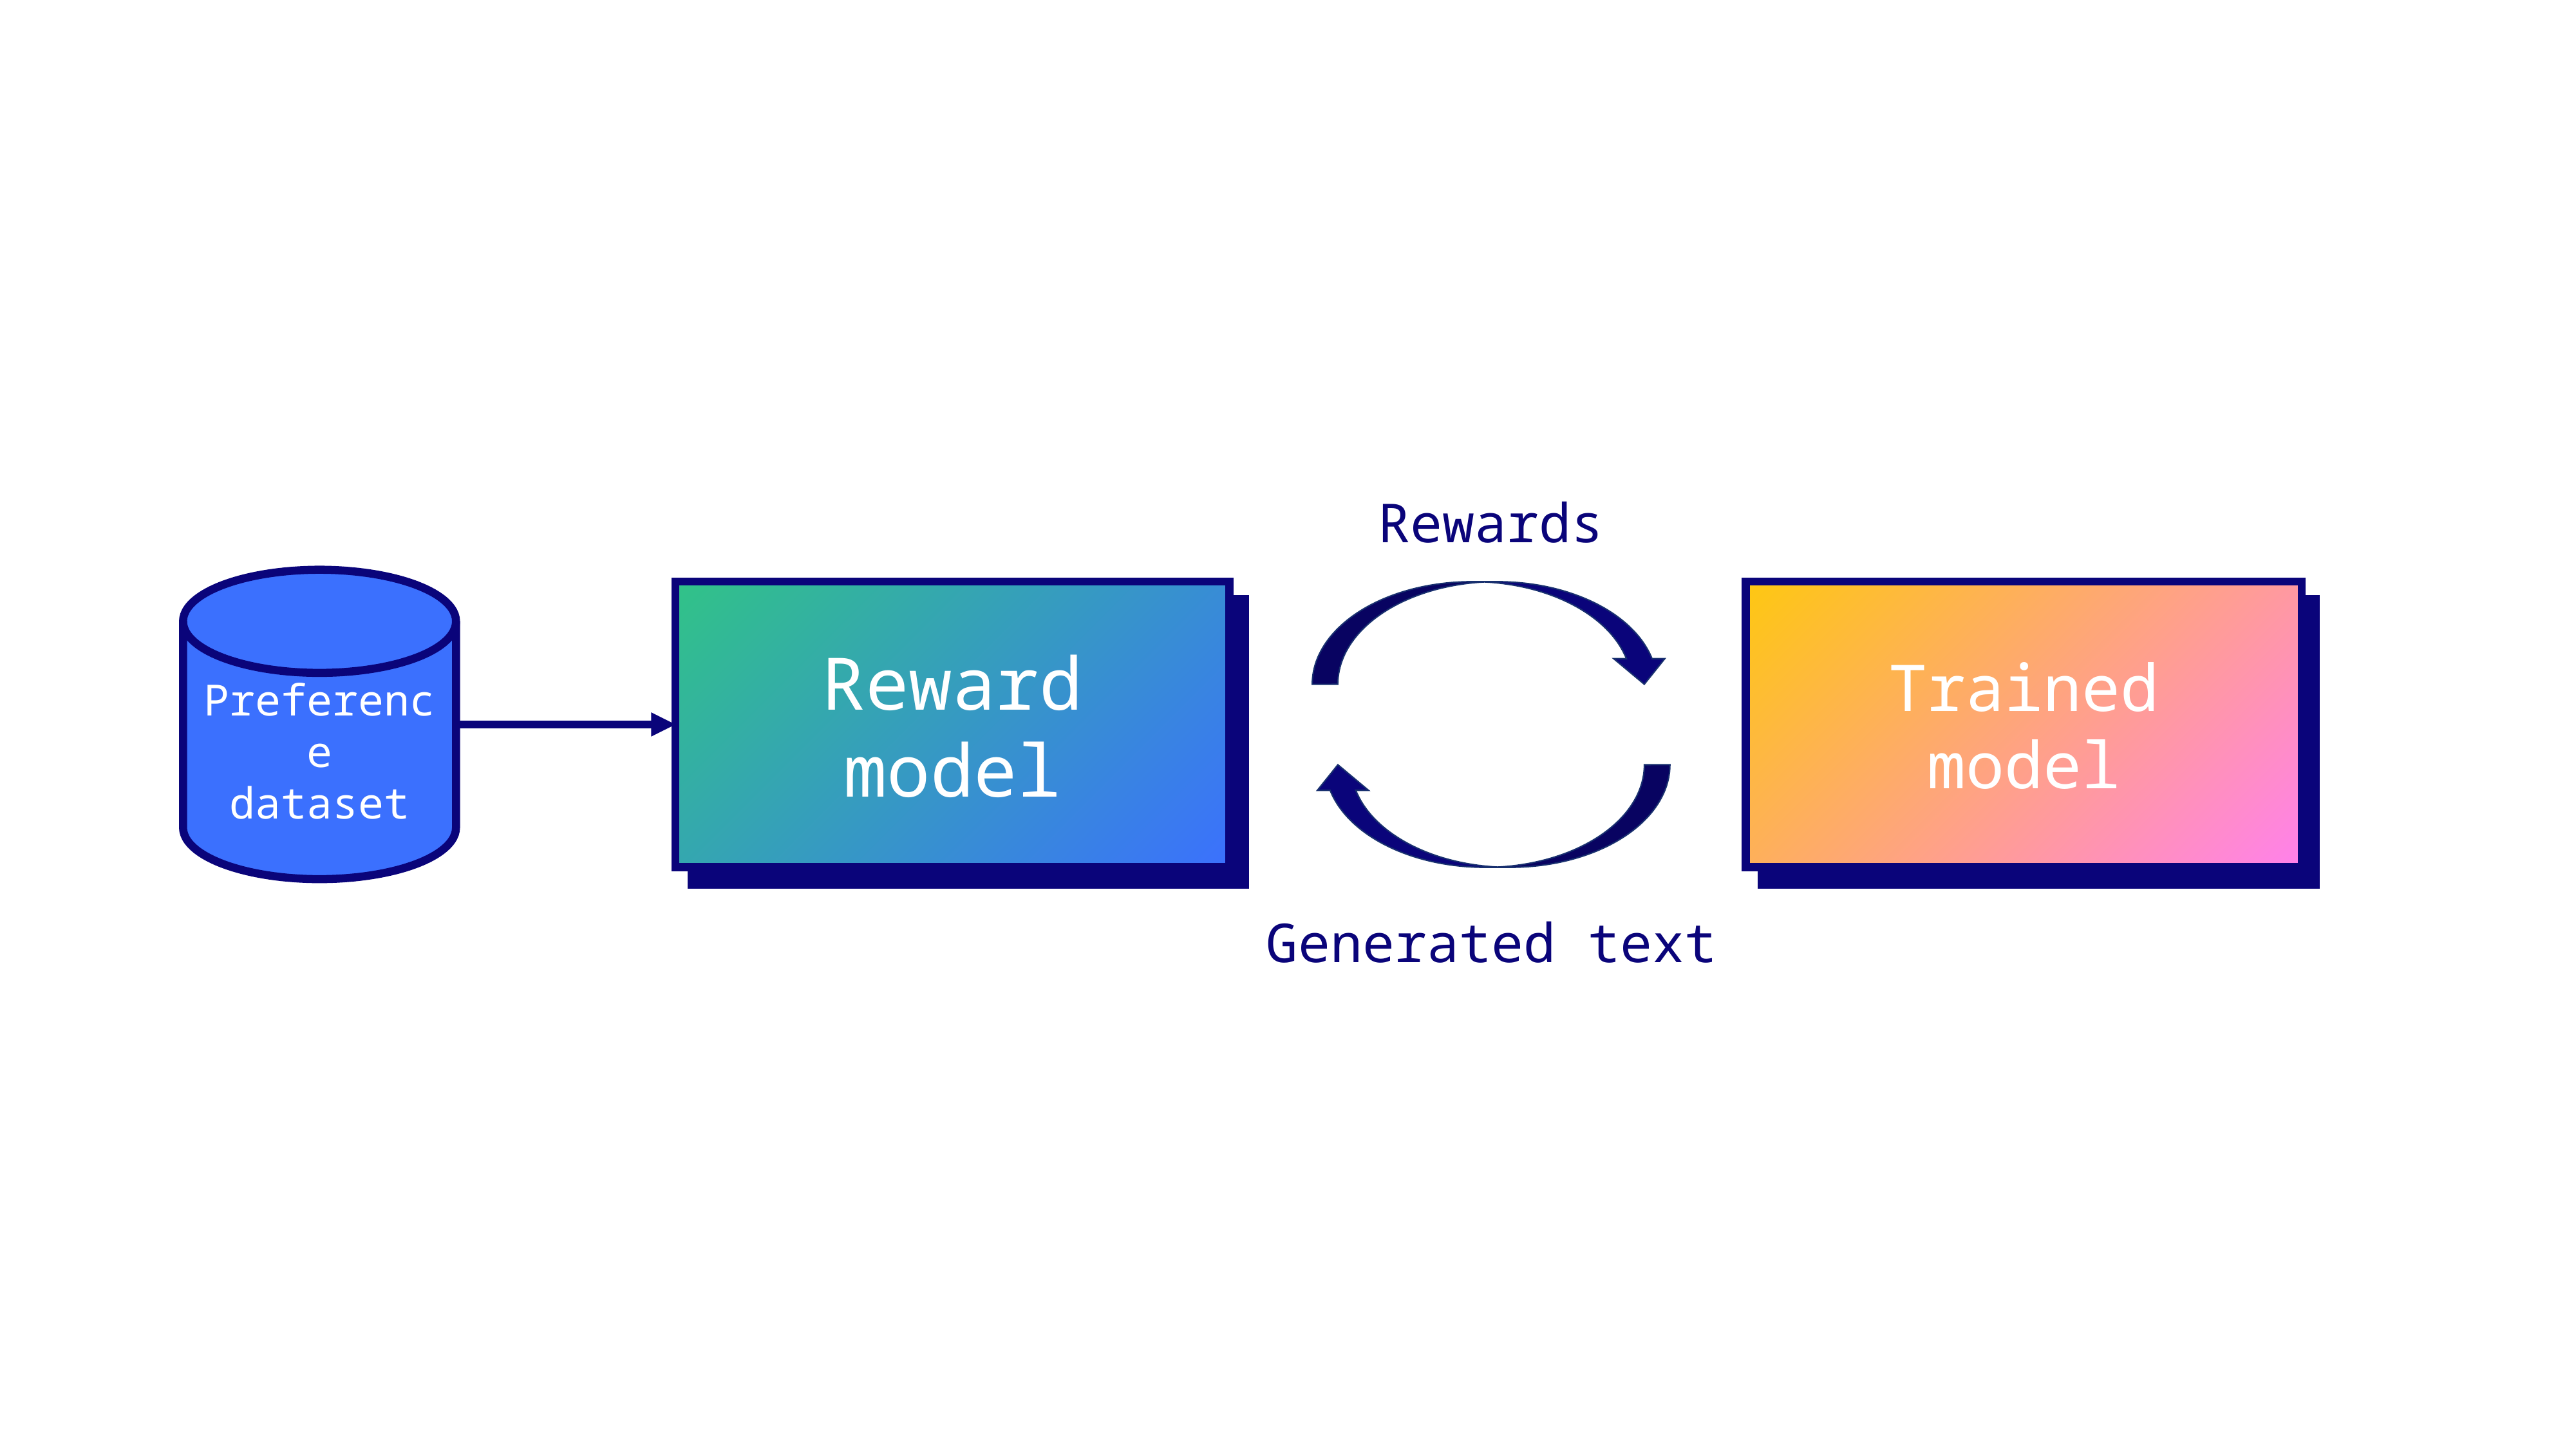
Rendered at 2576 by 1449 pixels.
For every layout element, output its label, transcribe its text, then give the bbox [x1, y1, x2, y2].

text_box [691, 599, 1246, 886]
text_box [1315, 763, 1671, 868]
text_box Preference dataset [182, 569, 457, 880]
text_box Trained model [1745, 581, 2302, 868]
text_box Rewards [1182, 484, 1800, 558]
text_box Reward model [675, 581, 1230, 868]
text_box Generated text [1182, 904, 1800, 978]
text_box [1761, 599, 2317, 886]
text_box [1312, 581, 1666, 686]
